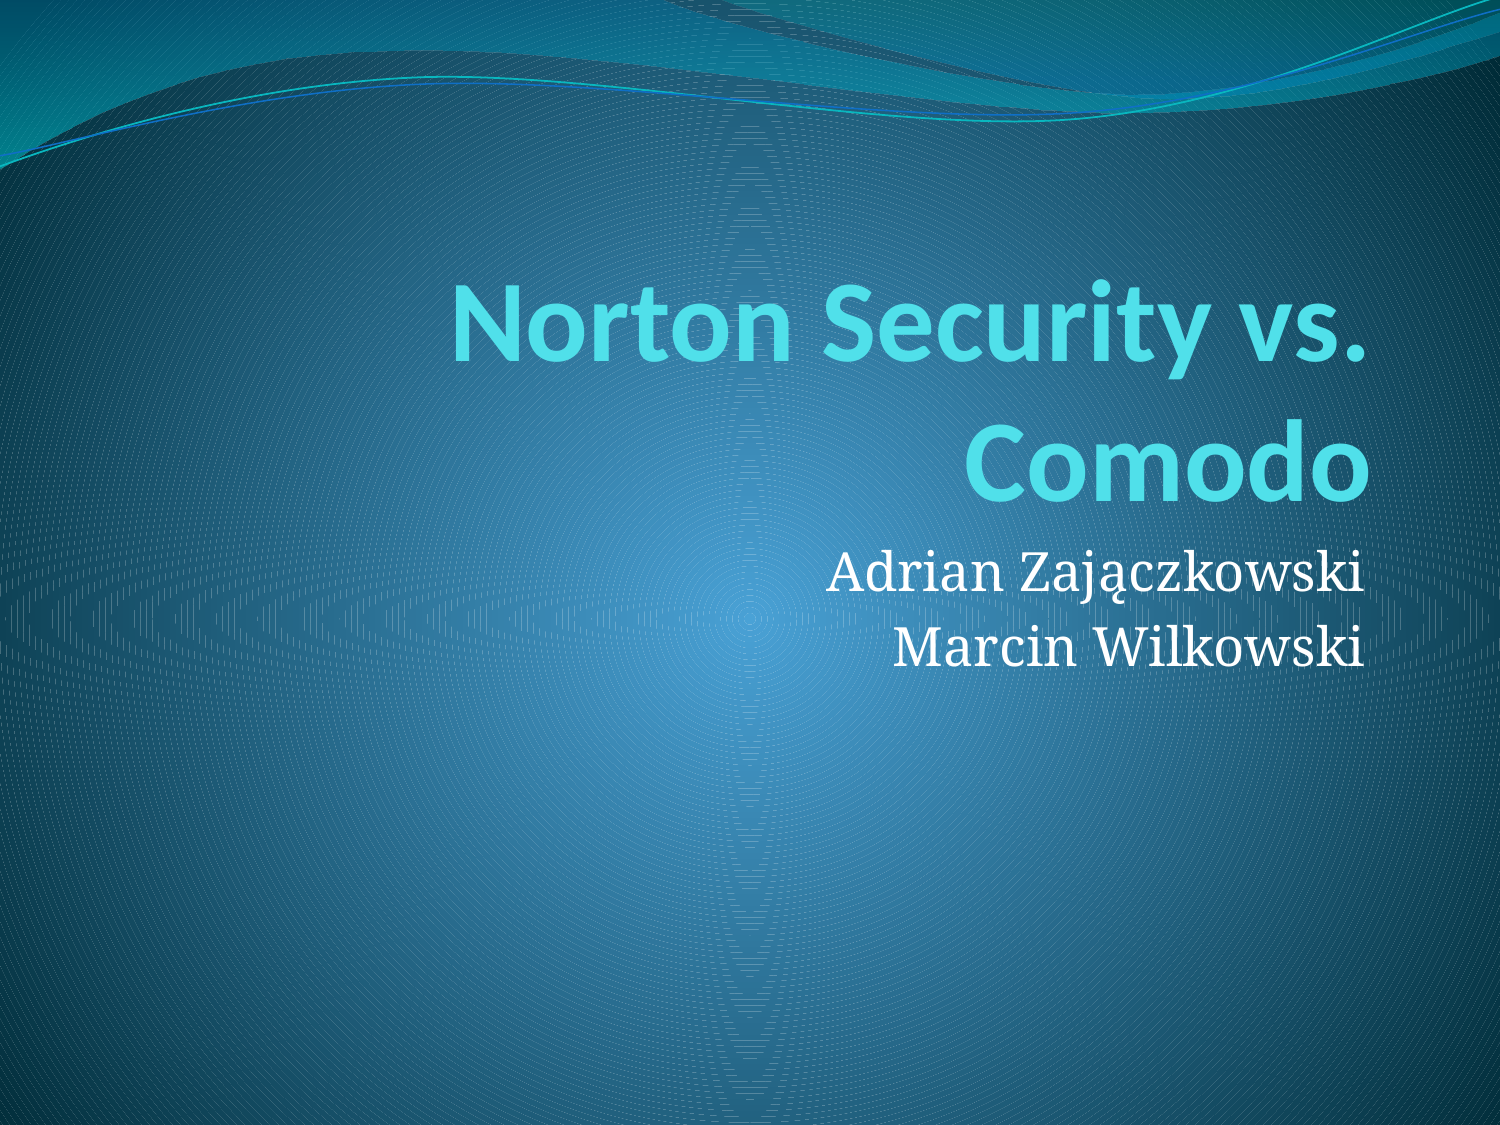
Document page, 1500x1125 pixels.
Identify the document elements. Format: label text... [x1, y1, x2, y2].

subtitle Adrian Zajączkowski Marcin Wilkowski [87, 529, 1376, 818]
title Norton Security vs. Comodo [87, 224, 1376, 525]
